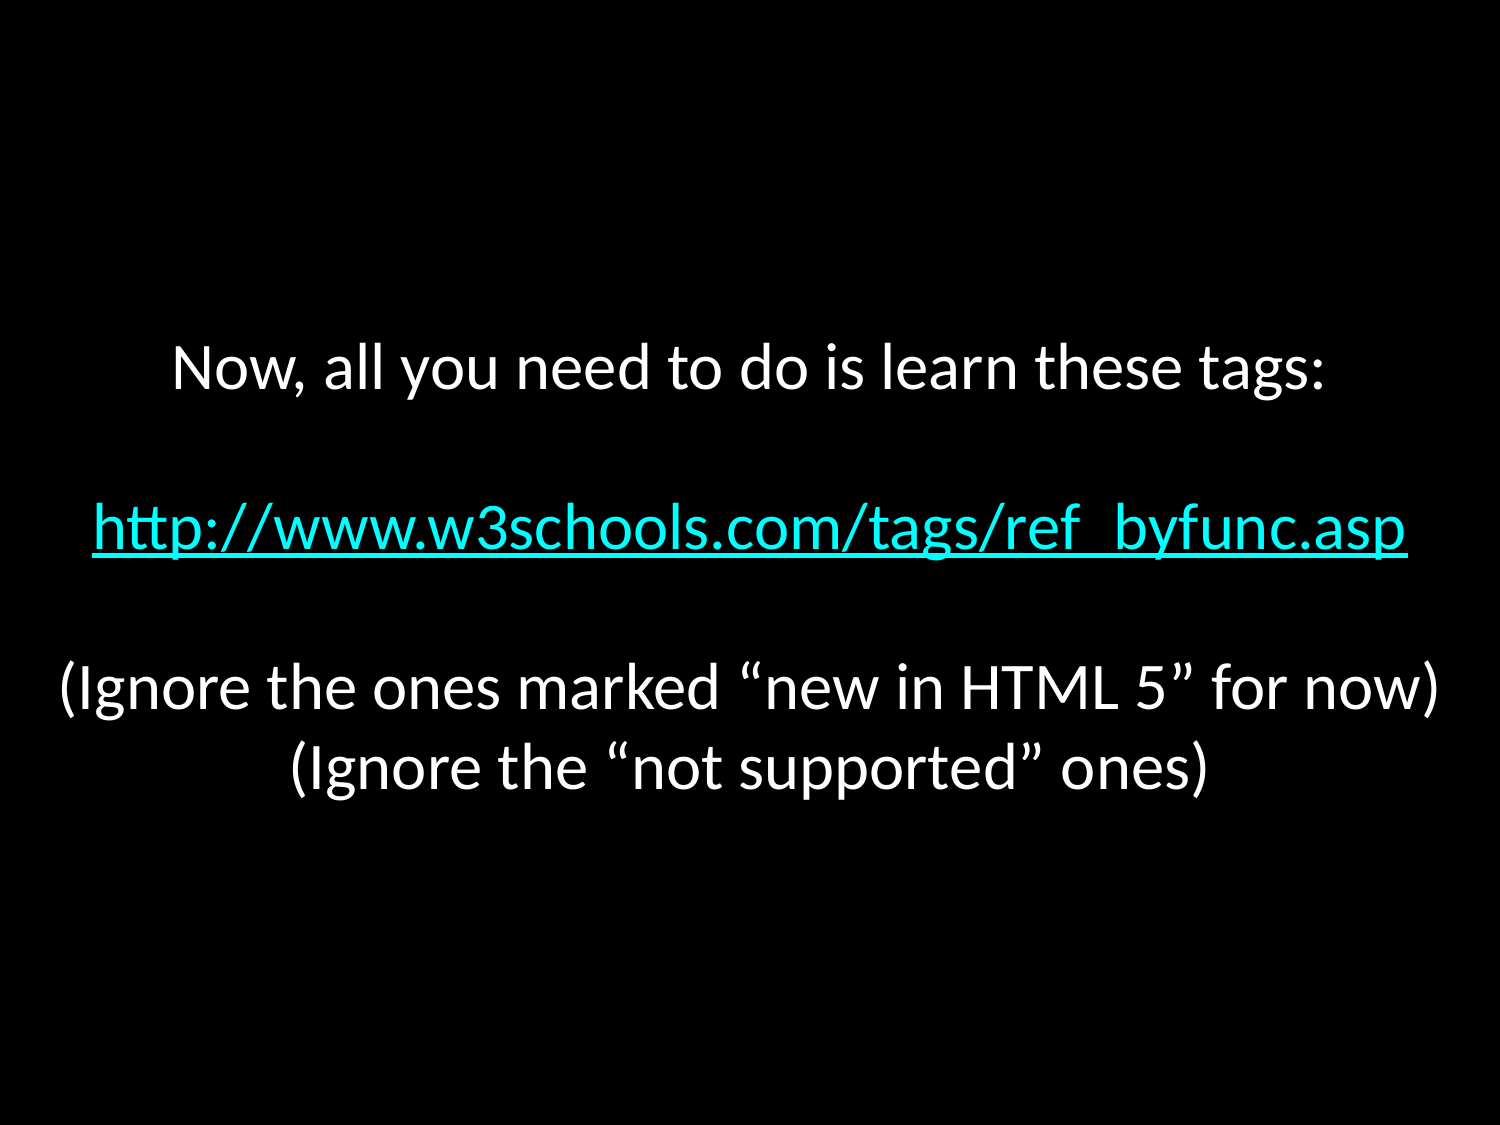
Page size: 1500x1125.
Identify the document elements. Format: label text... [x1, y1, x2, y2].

title Now, all you need to do is learn these tags: http://www.w3schools.com/tags/ref_byfunc.asp (Ignore the ones marked “new in HTML 5” for now) (Ignore the “not supported” ones) [29, 267, 1471, 858]
